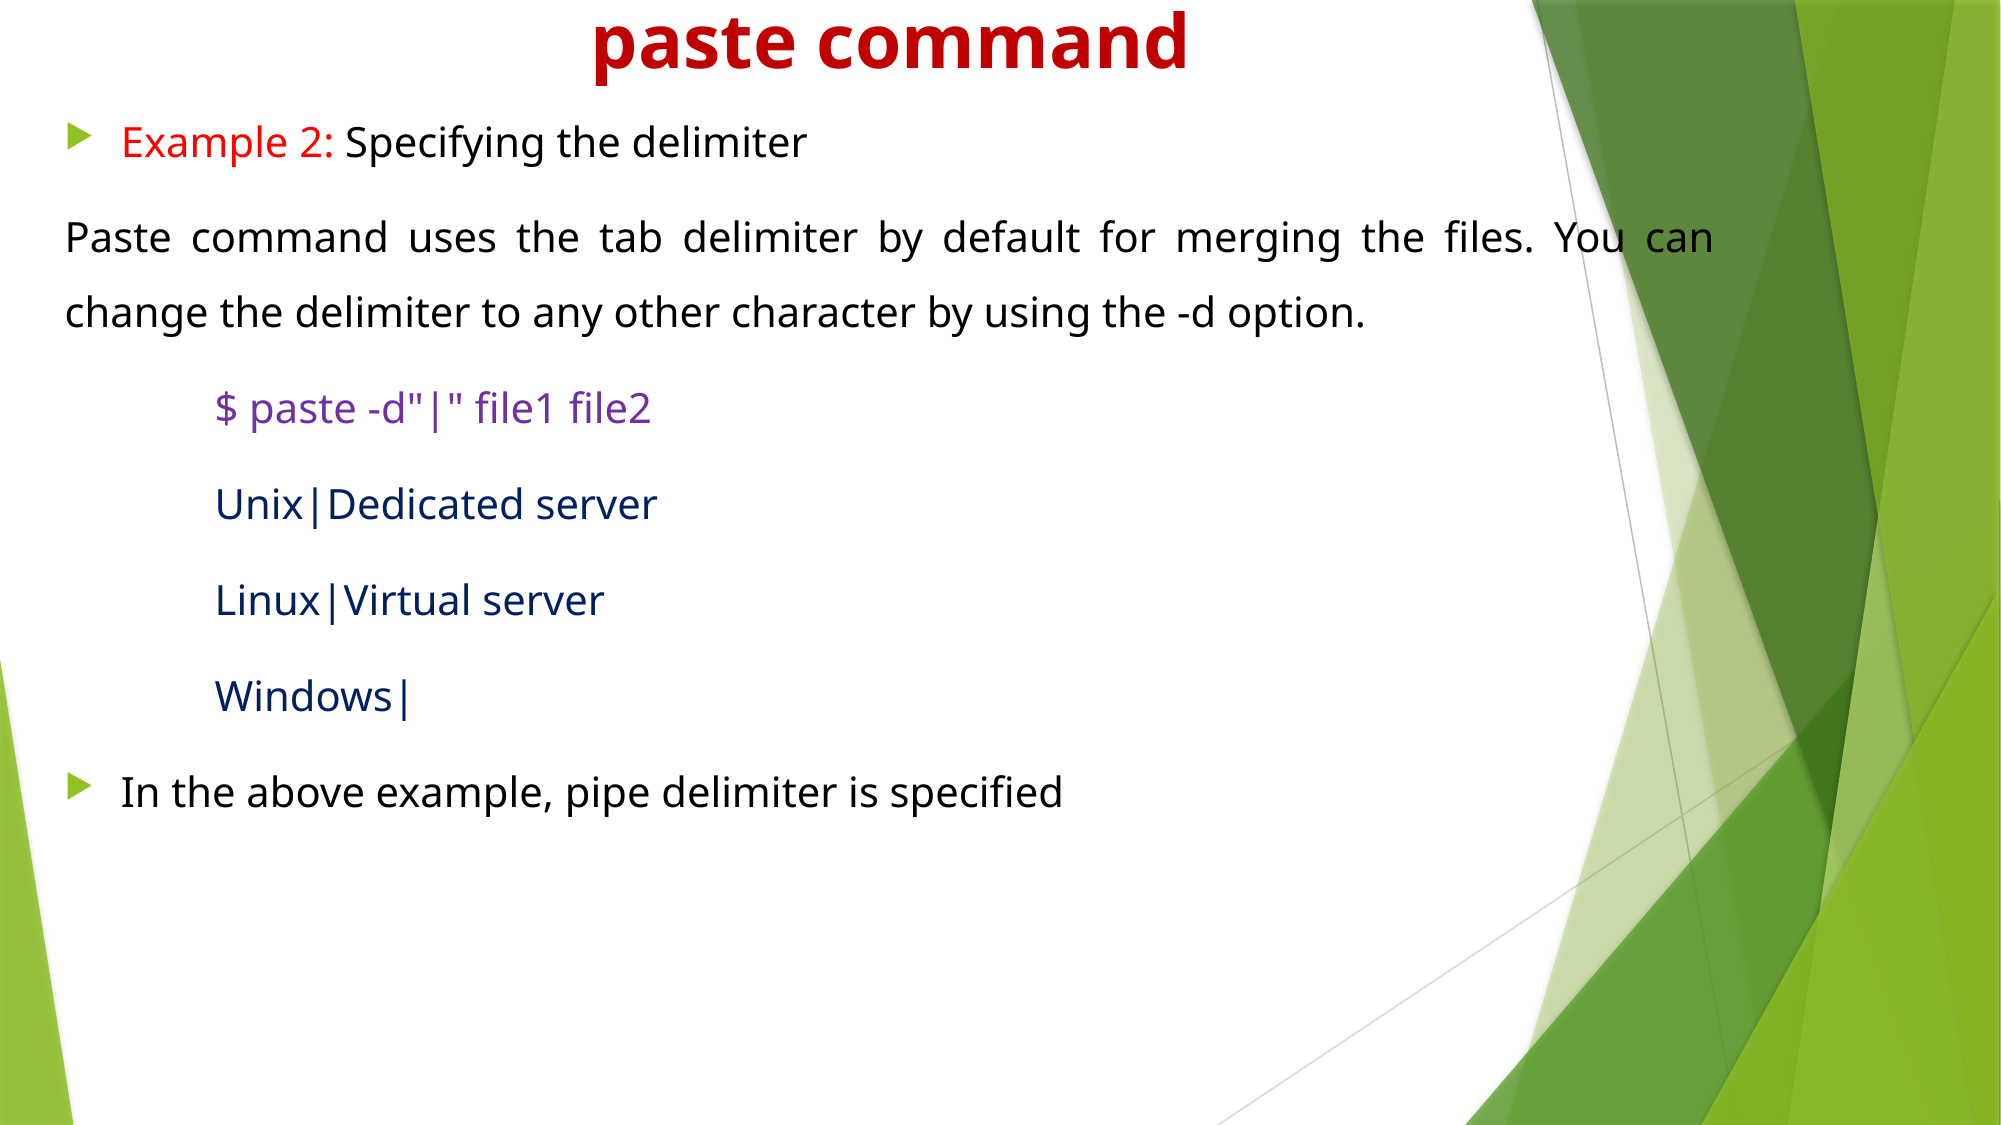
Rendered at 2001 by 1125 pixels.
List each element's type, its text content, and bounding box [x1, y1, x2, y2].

title paste command [575, 0, 1305, 82]
list Example 2: Specifying the delimiter Paste command uses the tab delimiter by default for merging the files. You can change the delimiter to any other character by using the -d option. $ paste -d"|" file1 file2 Unix|Dedicated server Linux|Virtual server Windows| In the above example, pipe delimiter is specified [49, 82, 1731, 947]
